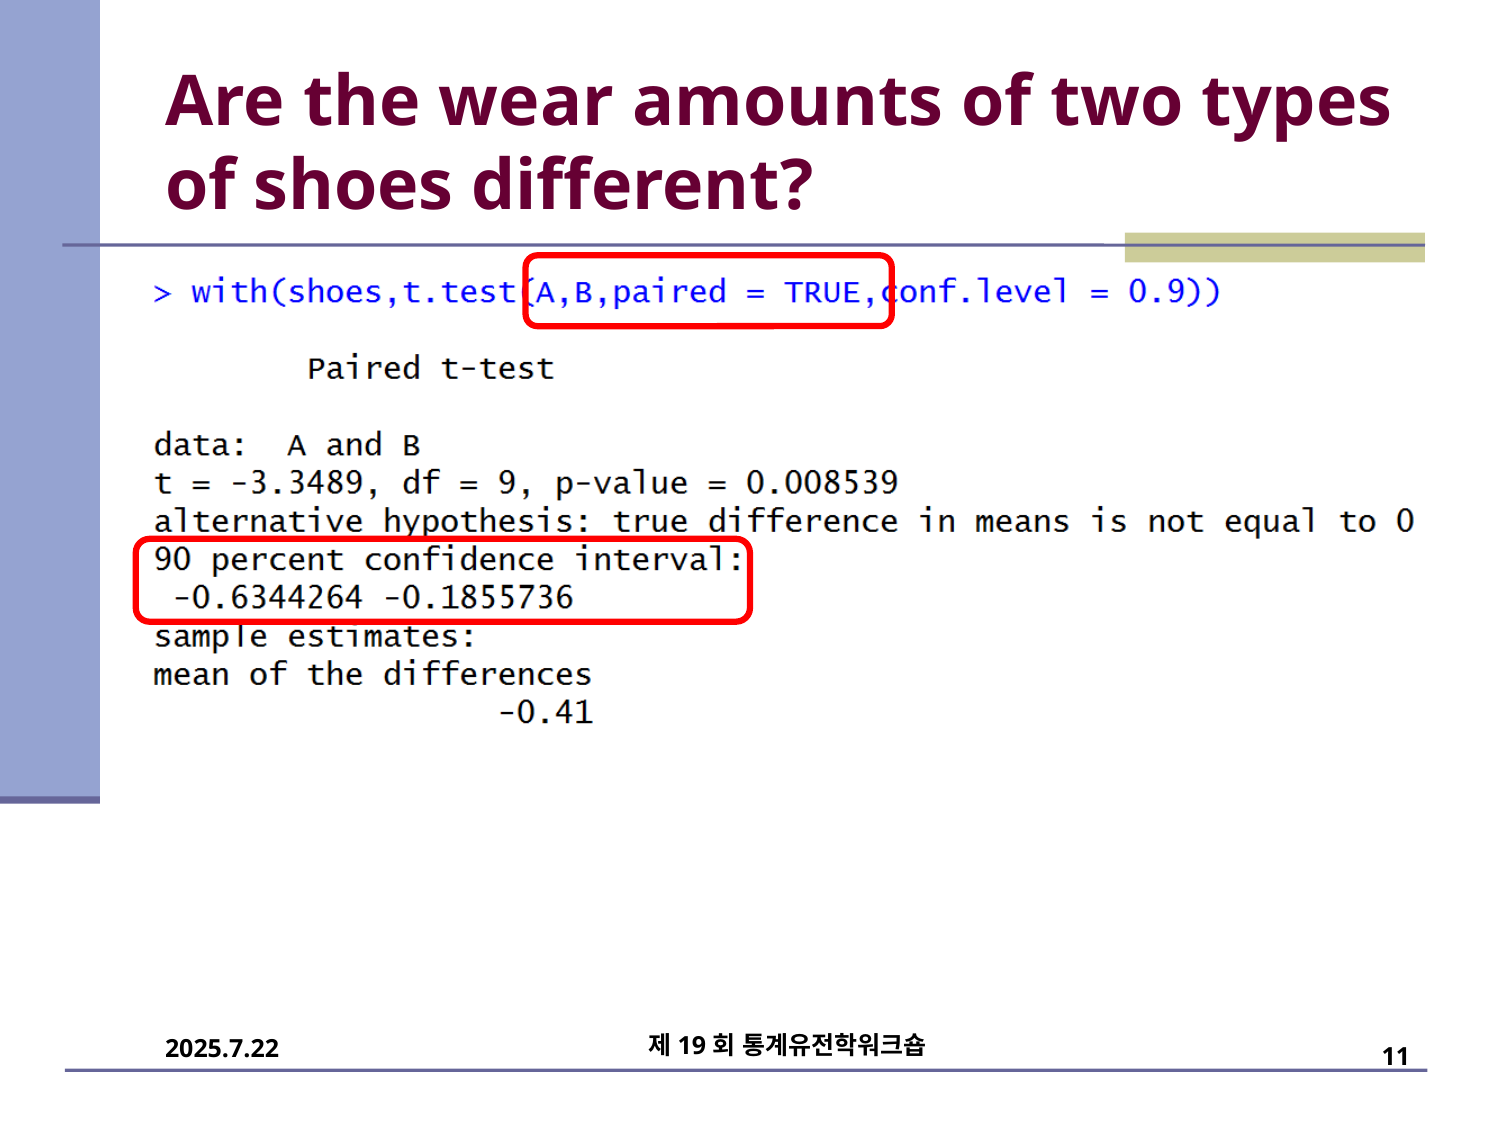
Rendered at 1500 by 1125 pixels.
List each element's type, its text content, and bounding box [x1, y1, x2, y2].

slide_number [149, 1025, 476, 1101]
text_box [523, 253, 894, 270]
picture [149, 272, 1426, 731]
footer 제19회 통계유전학워크숍 [543, 1022, 1032, 1098]
text_box [133, 537, 144, 623]
title Are the wear amounts of two types of shoes different? [149, 45, 1426, 234]
slide_number 11 [1112, 1033, 1425, 1063]
